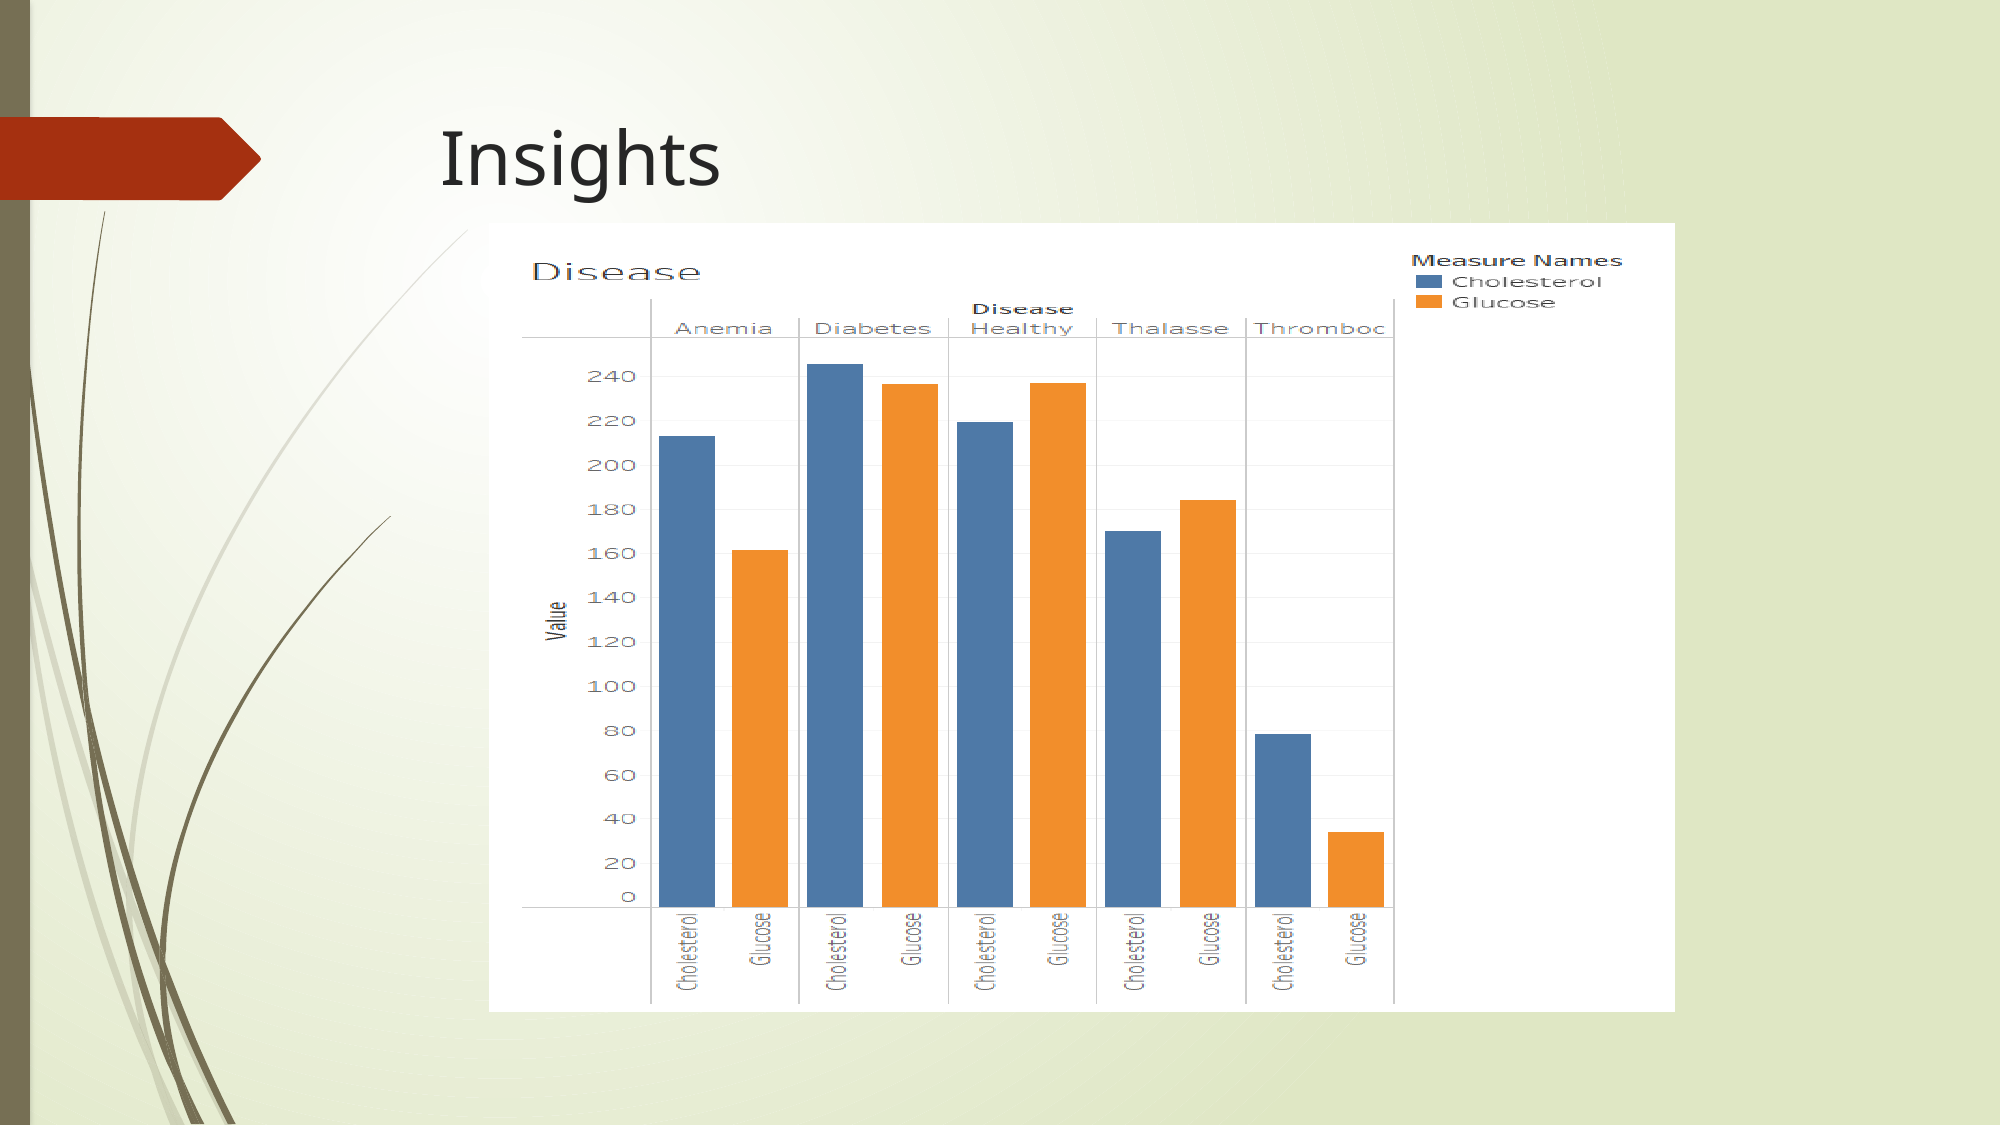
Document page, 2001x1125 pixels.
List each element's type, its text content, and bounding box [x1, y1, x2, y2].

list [488, 223, 1676, 1012]
title Insights [425, 102, 1888, 313]
